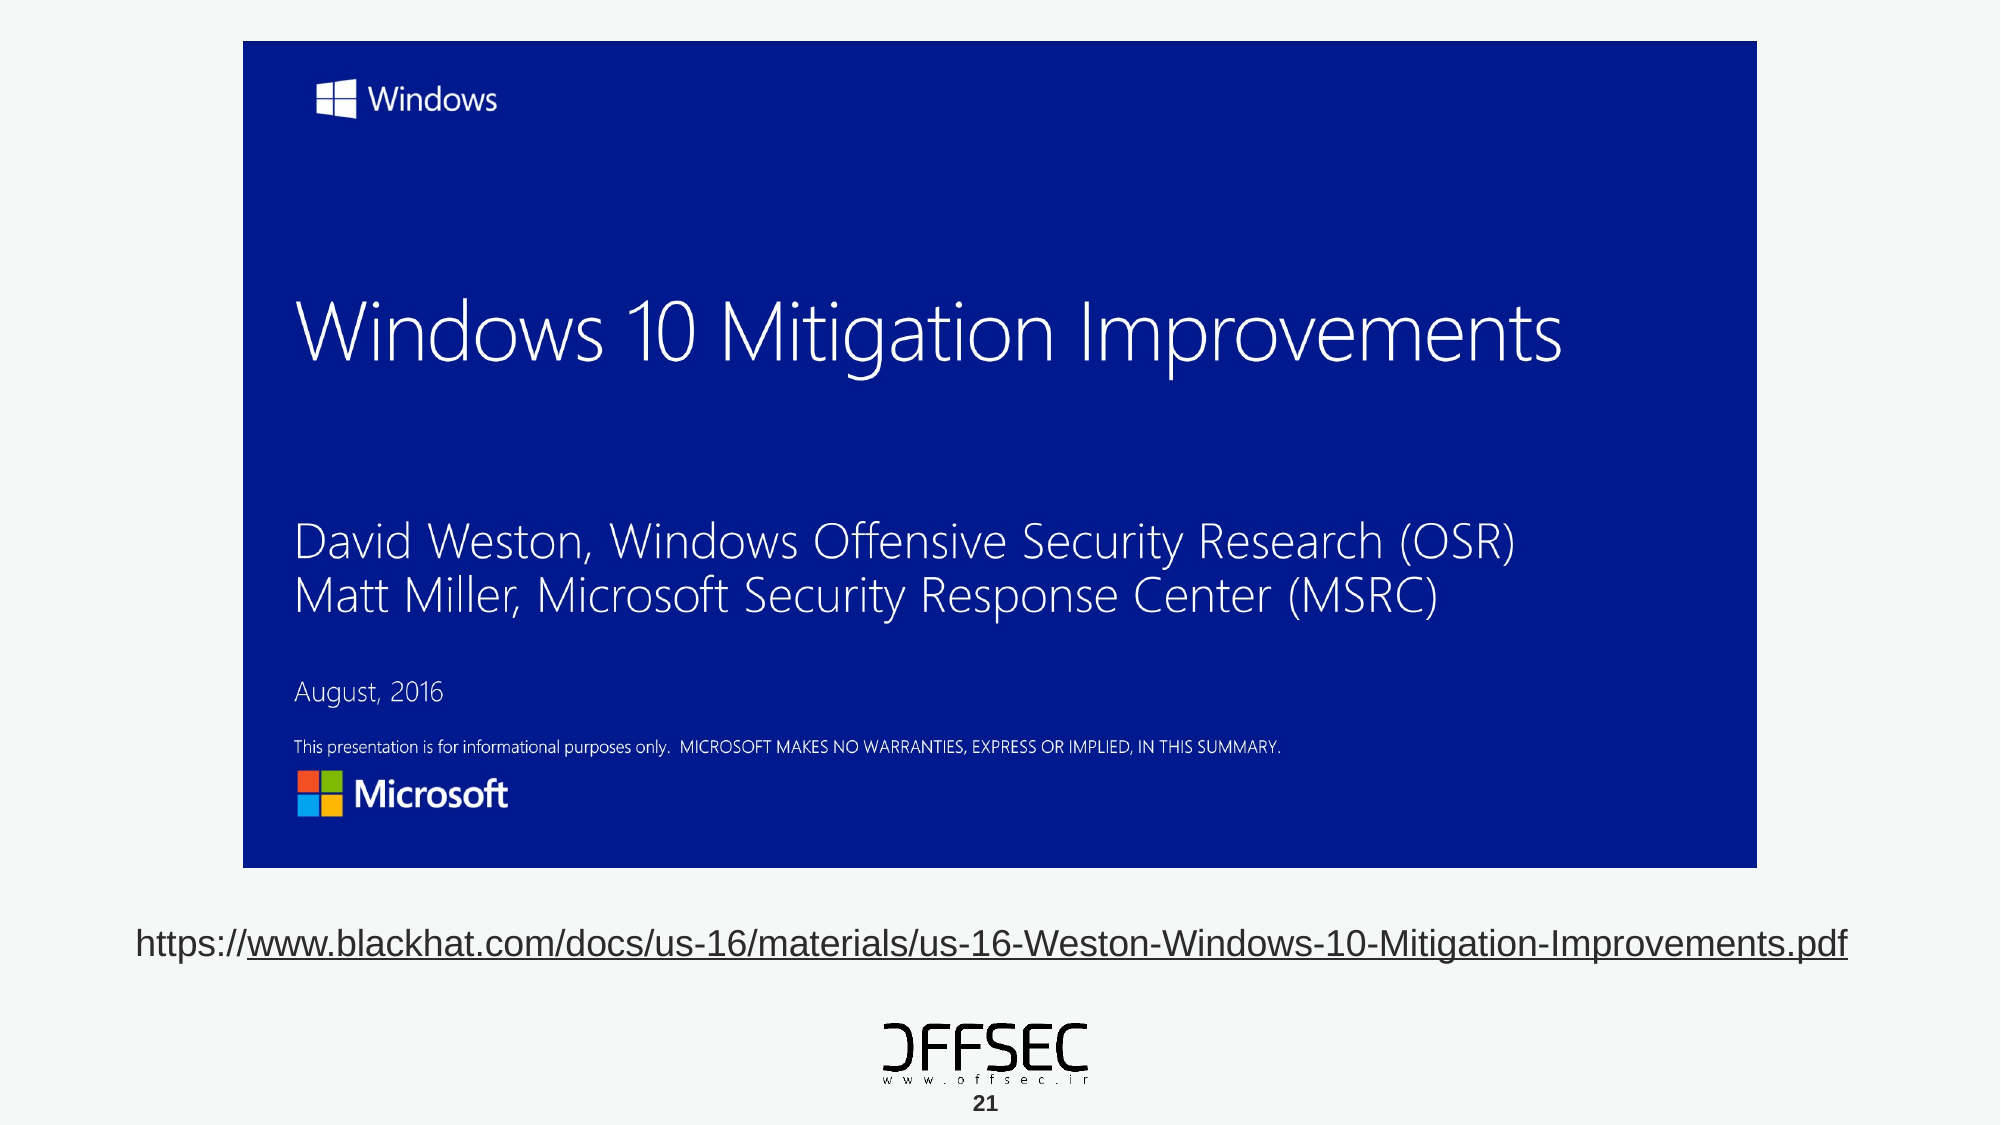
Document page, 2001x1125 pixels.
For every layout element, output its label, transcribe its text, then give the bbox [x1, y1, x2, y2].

text_box [243, 41, 1757, 868]
text_box https://www.blackhat.com/docs/us-16/materials/us-16-Weston-Windows-10-Mitigation-Improvements.pdf [133, 916, 1865, 964]
picture [873, 1015, 1098, 1090]
text_box 21 [968, 1090, 1003, 1116]
